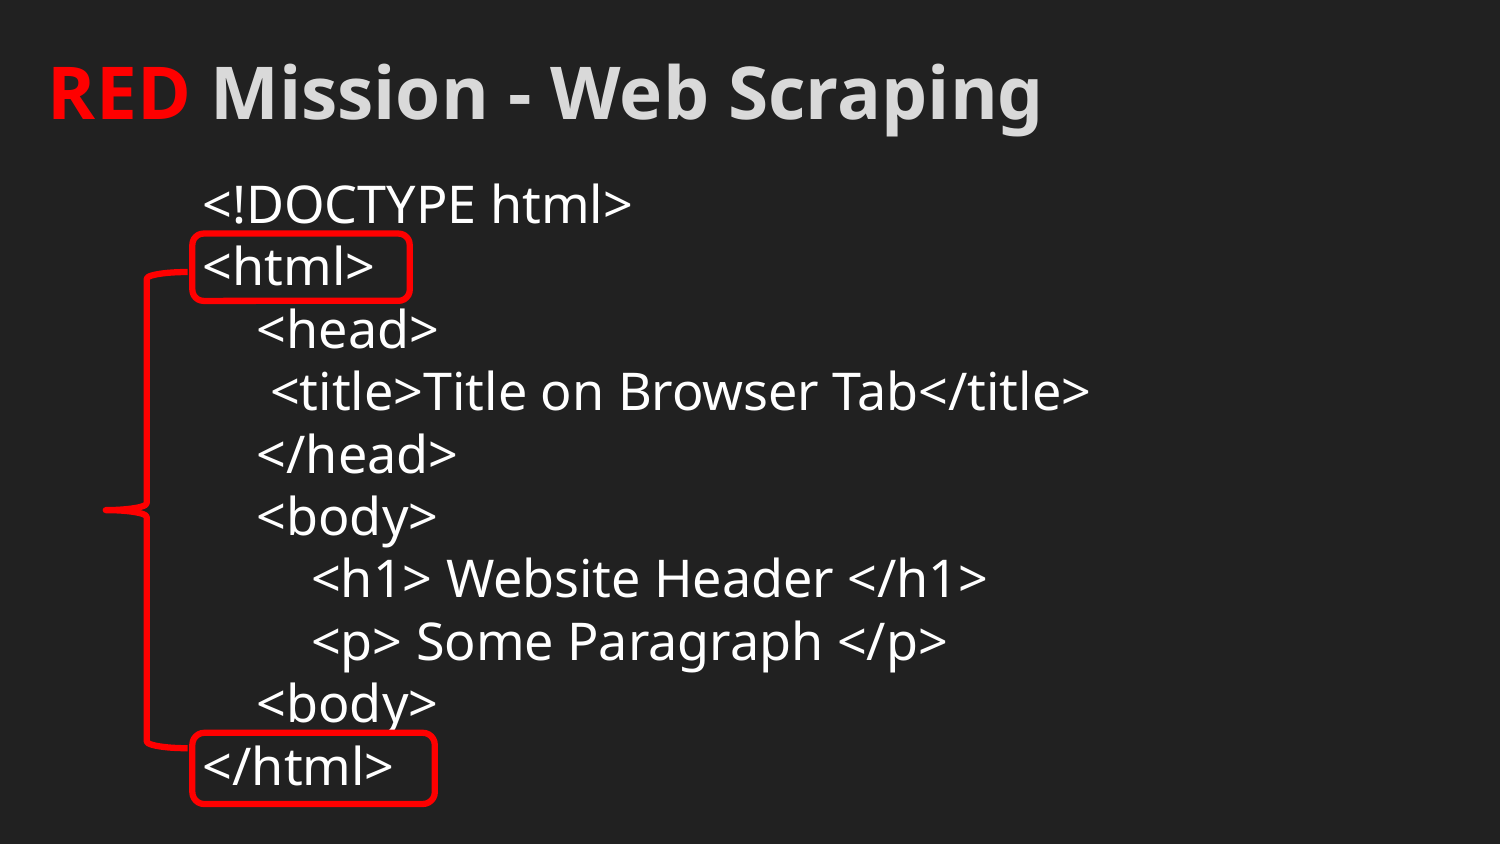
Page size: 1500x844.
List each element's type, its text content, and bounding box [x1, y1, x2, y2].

text_box [105, 272, 188, 749]
text_box [192, 732, 435, 805]
text_box [192, 233, 410, 301]
list <!DOCTYPE html> <html> <head> <title>Title on Browser Tab</title> </head> <body> <h1> Website Header </h1> <p> Some Paragraph </p> <body> </html> [37, 156, 1500, 820]
title RED Mission - Web Scraping [32, 31, 1431, 126]
